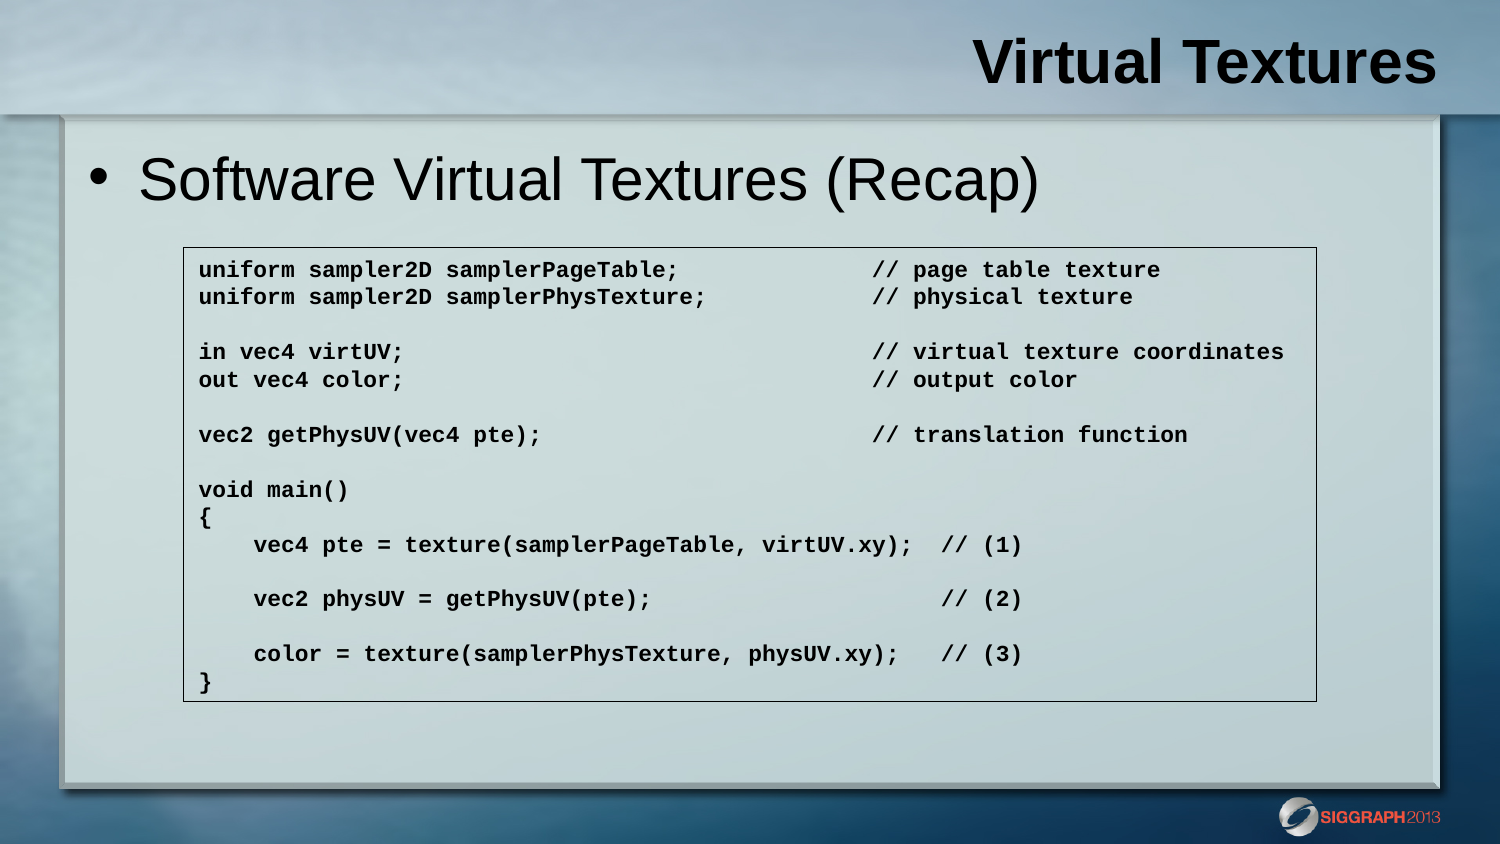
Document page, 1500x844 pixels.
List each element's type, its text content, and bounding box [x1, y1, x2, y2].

title Virtual Textures [112, 15, 1452, 102]
text_box uniform sampler2D samplerPageTable; // page table texture uniform sampler2D samplerPhysTexture; // physical texture in vec4 virtUV; // virtual texture coordinates out vec4 color; // output color vec2 getPhysUV(vec4 pte); // translation function void main() { vec4 pte = texture(samplerPageTable, virtUV.xy); // (1) vec2 physUV = getPhysUV(pte); // (2) color = texture(samplerPhysTexture, physUV.xy); // (3) } [183, 247, 1317, 702]
picture [0, 0, 1500, 844]
list Software Virtual Textures (Recap) [75, 132, 1425, 782]
